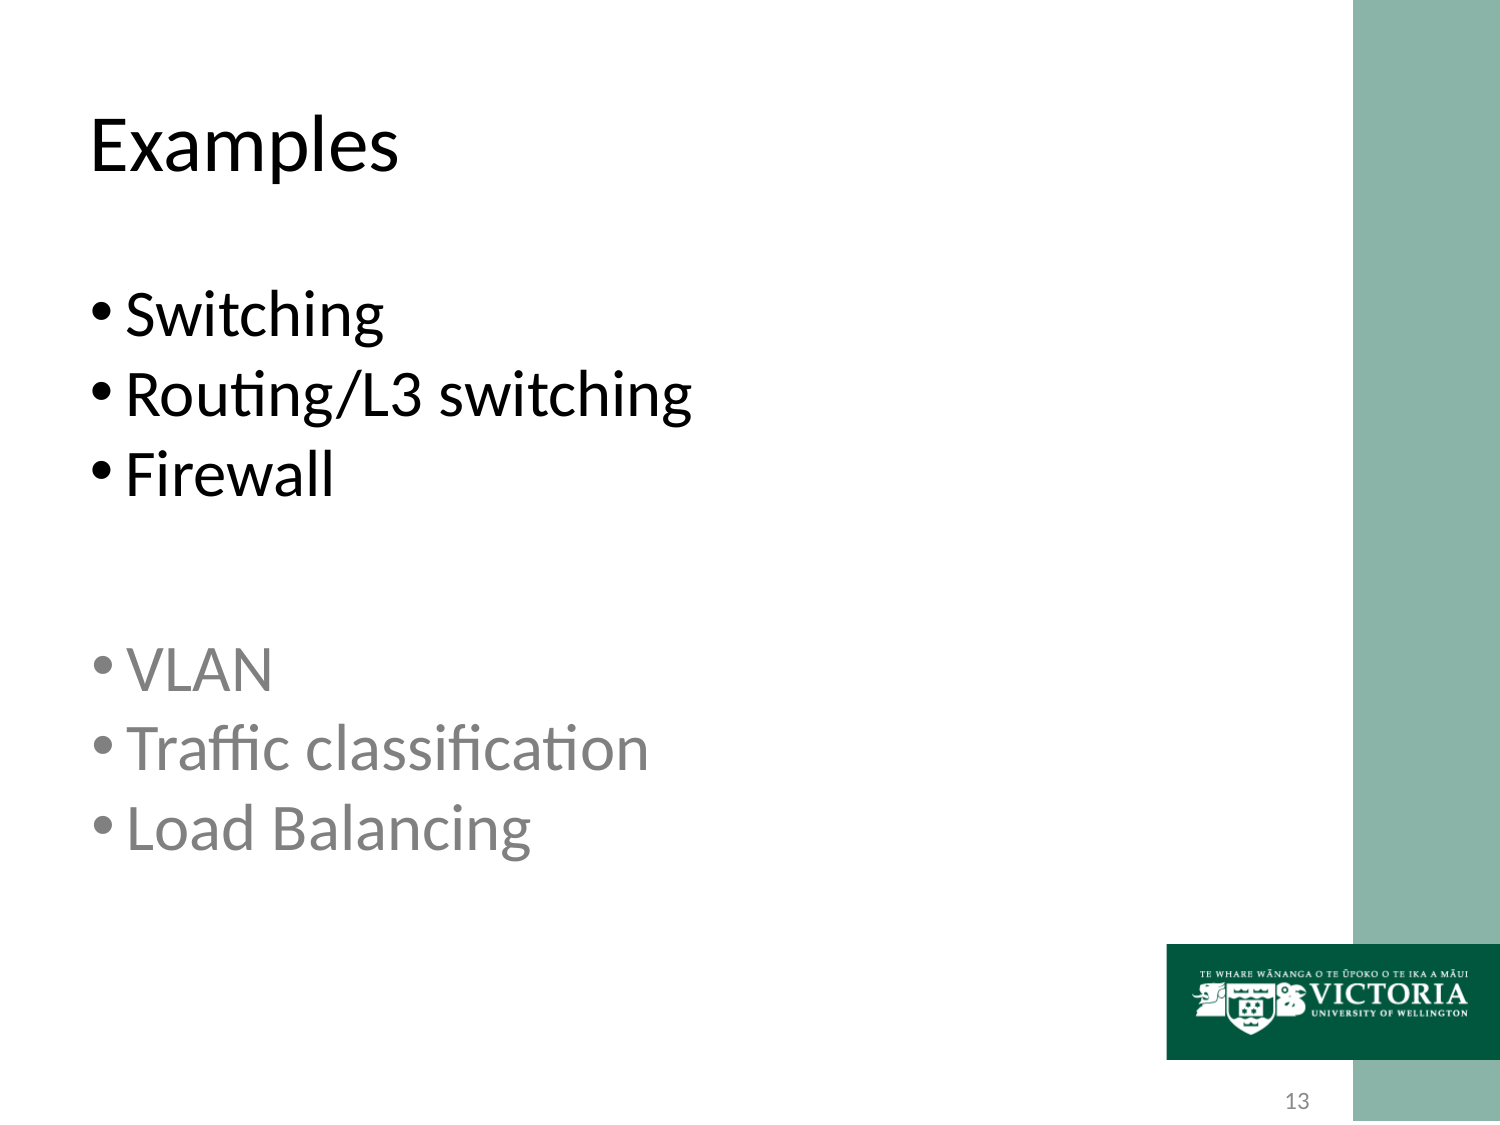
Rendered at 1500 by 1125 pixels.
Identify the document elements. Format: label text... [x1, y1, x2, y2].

text_box VLAN Traffic classification Load Balancing [76, 616, 1335, 929]
text_box Examples [74, 45, 1353, 233]
text_box Switching Routing/L3 switching Firewall [74, 262, 1334, 575]
text_box <number> [1269, 1069, 1343, 1125]
picture [1166, 0, 1500, 1121]
